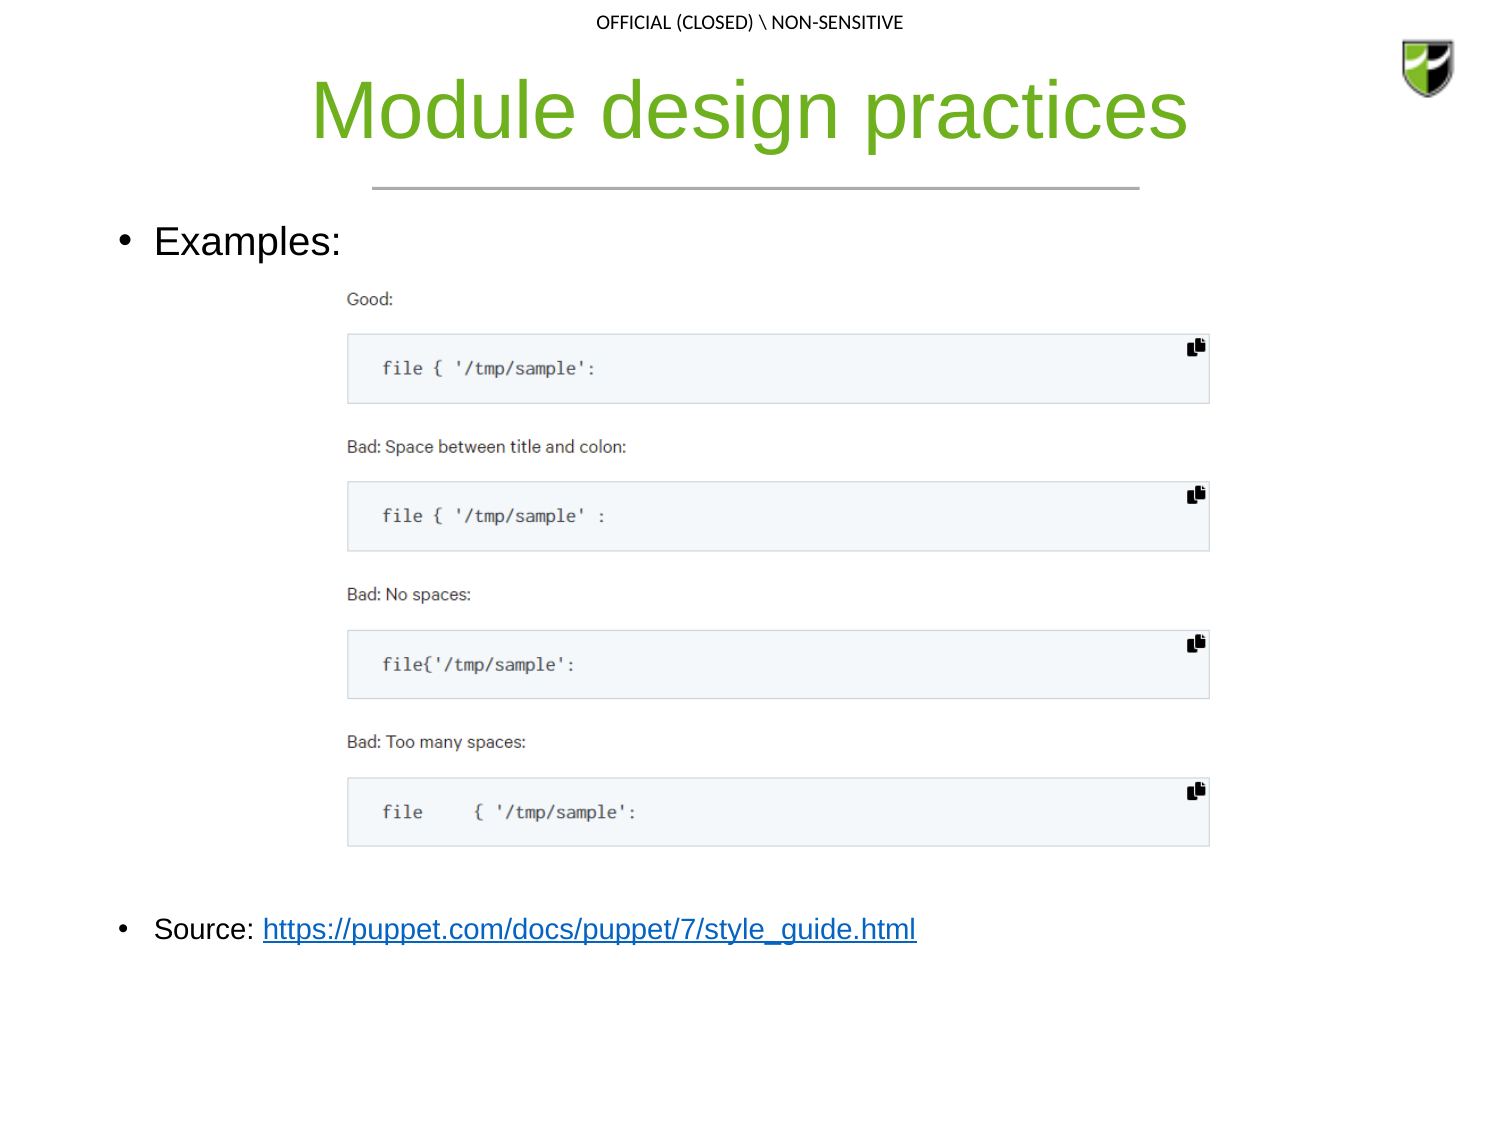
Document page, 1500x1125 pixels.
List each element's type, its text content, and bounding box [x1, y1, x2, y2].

picture [336, 286, 1244, 866]
picture [1388, 27, 1472, 113]
list Examples: Source: https://puppet.com/docs/puppet/7/style_guide.html [103, 213, 1397, 958]
title Module design practices [137, 59, 1363, 164]
